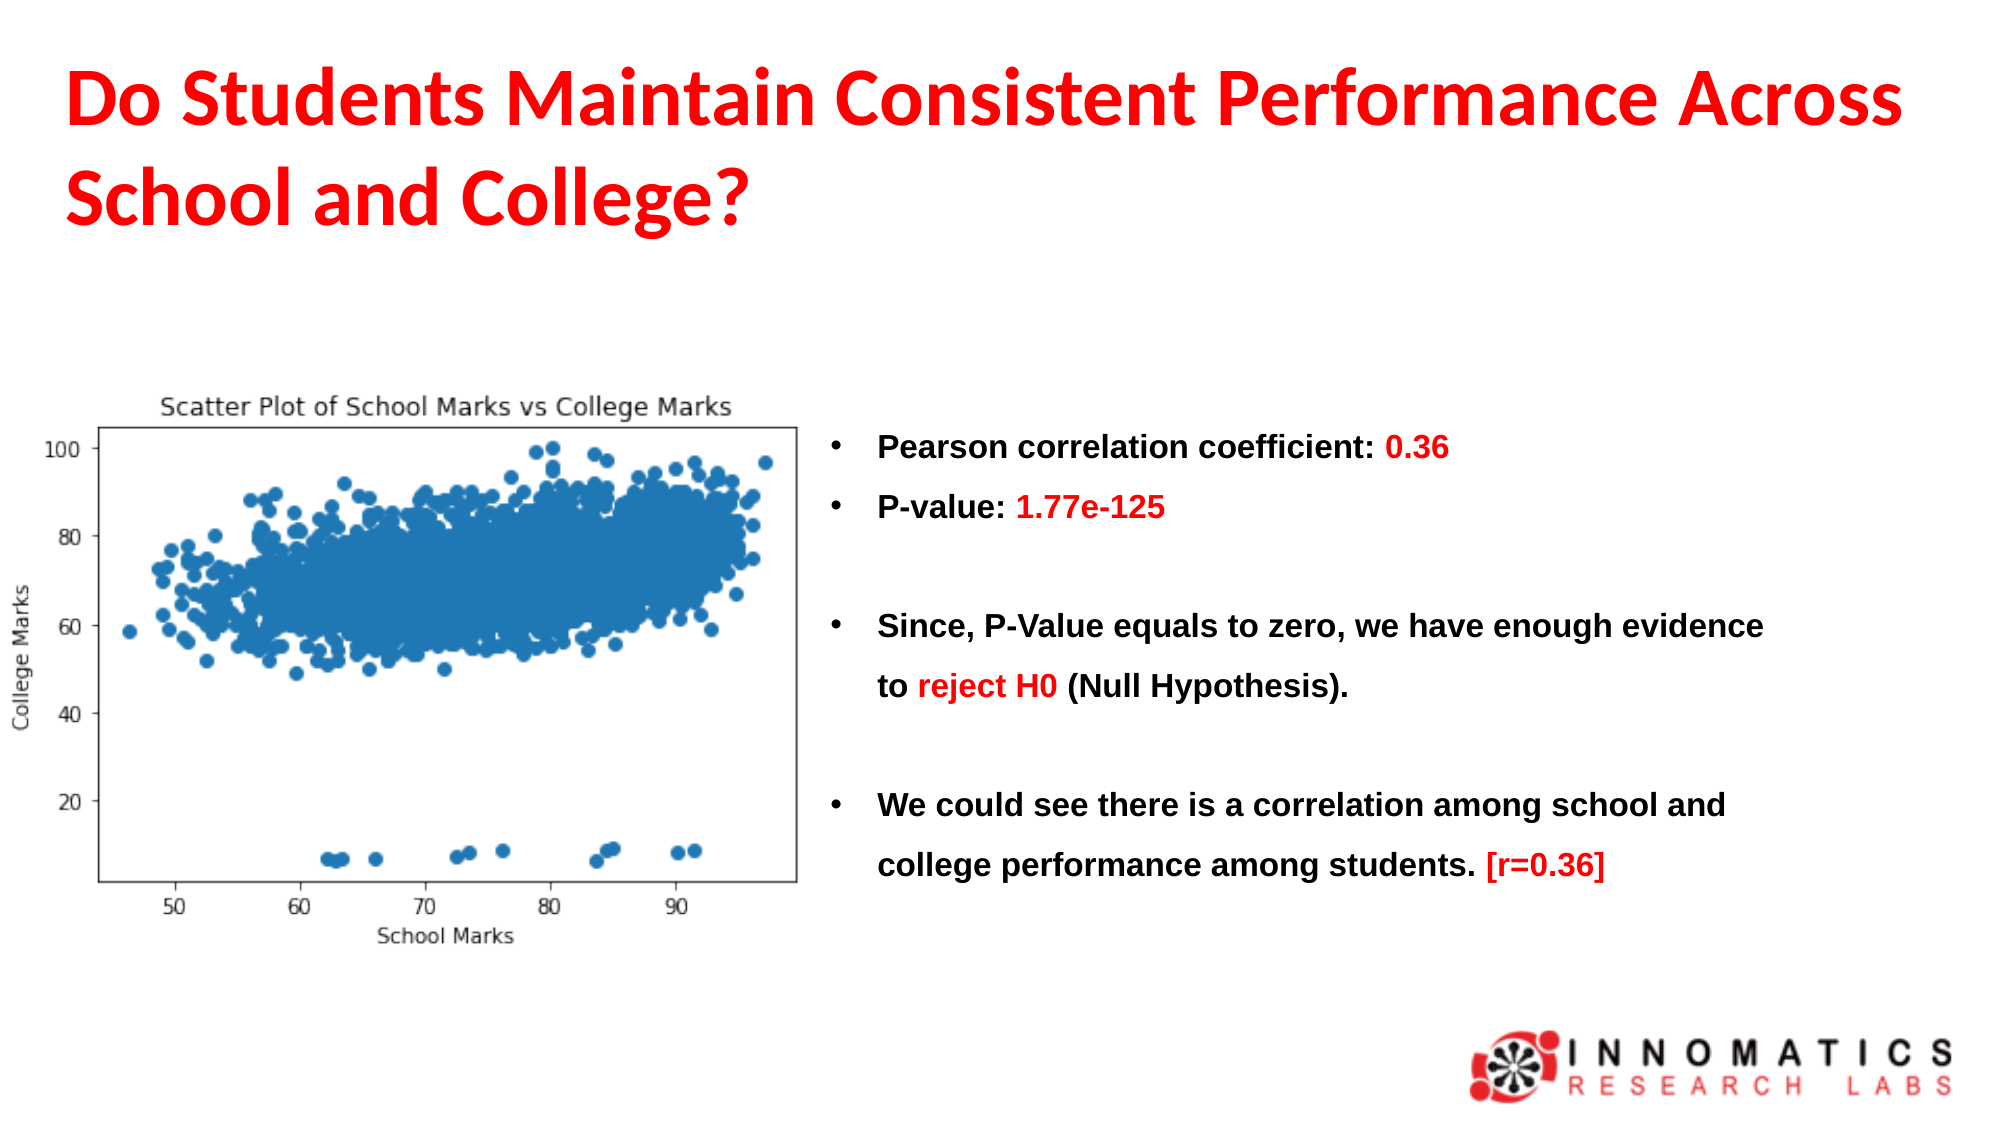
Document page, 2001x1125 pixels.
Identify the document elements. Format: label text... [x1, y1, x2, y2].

text_box Do Students Maintain Consistent Performance Across School and College? [50, 35, 2000, 250]
picture [1445, 1014, 1975, 1125]
picture [0, 381, 811, 962]
text_box Pearson correlation coefficient: 0.36 P-value: 1.77e-125 Since, P-Value equals to zero, we have enough evidence to reject H0 (Null Hypothesis). We could see there is a correlation among school and college performance among students. [r=0.36] [815, 397, 1800, 961]
